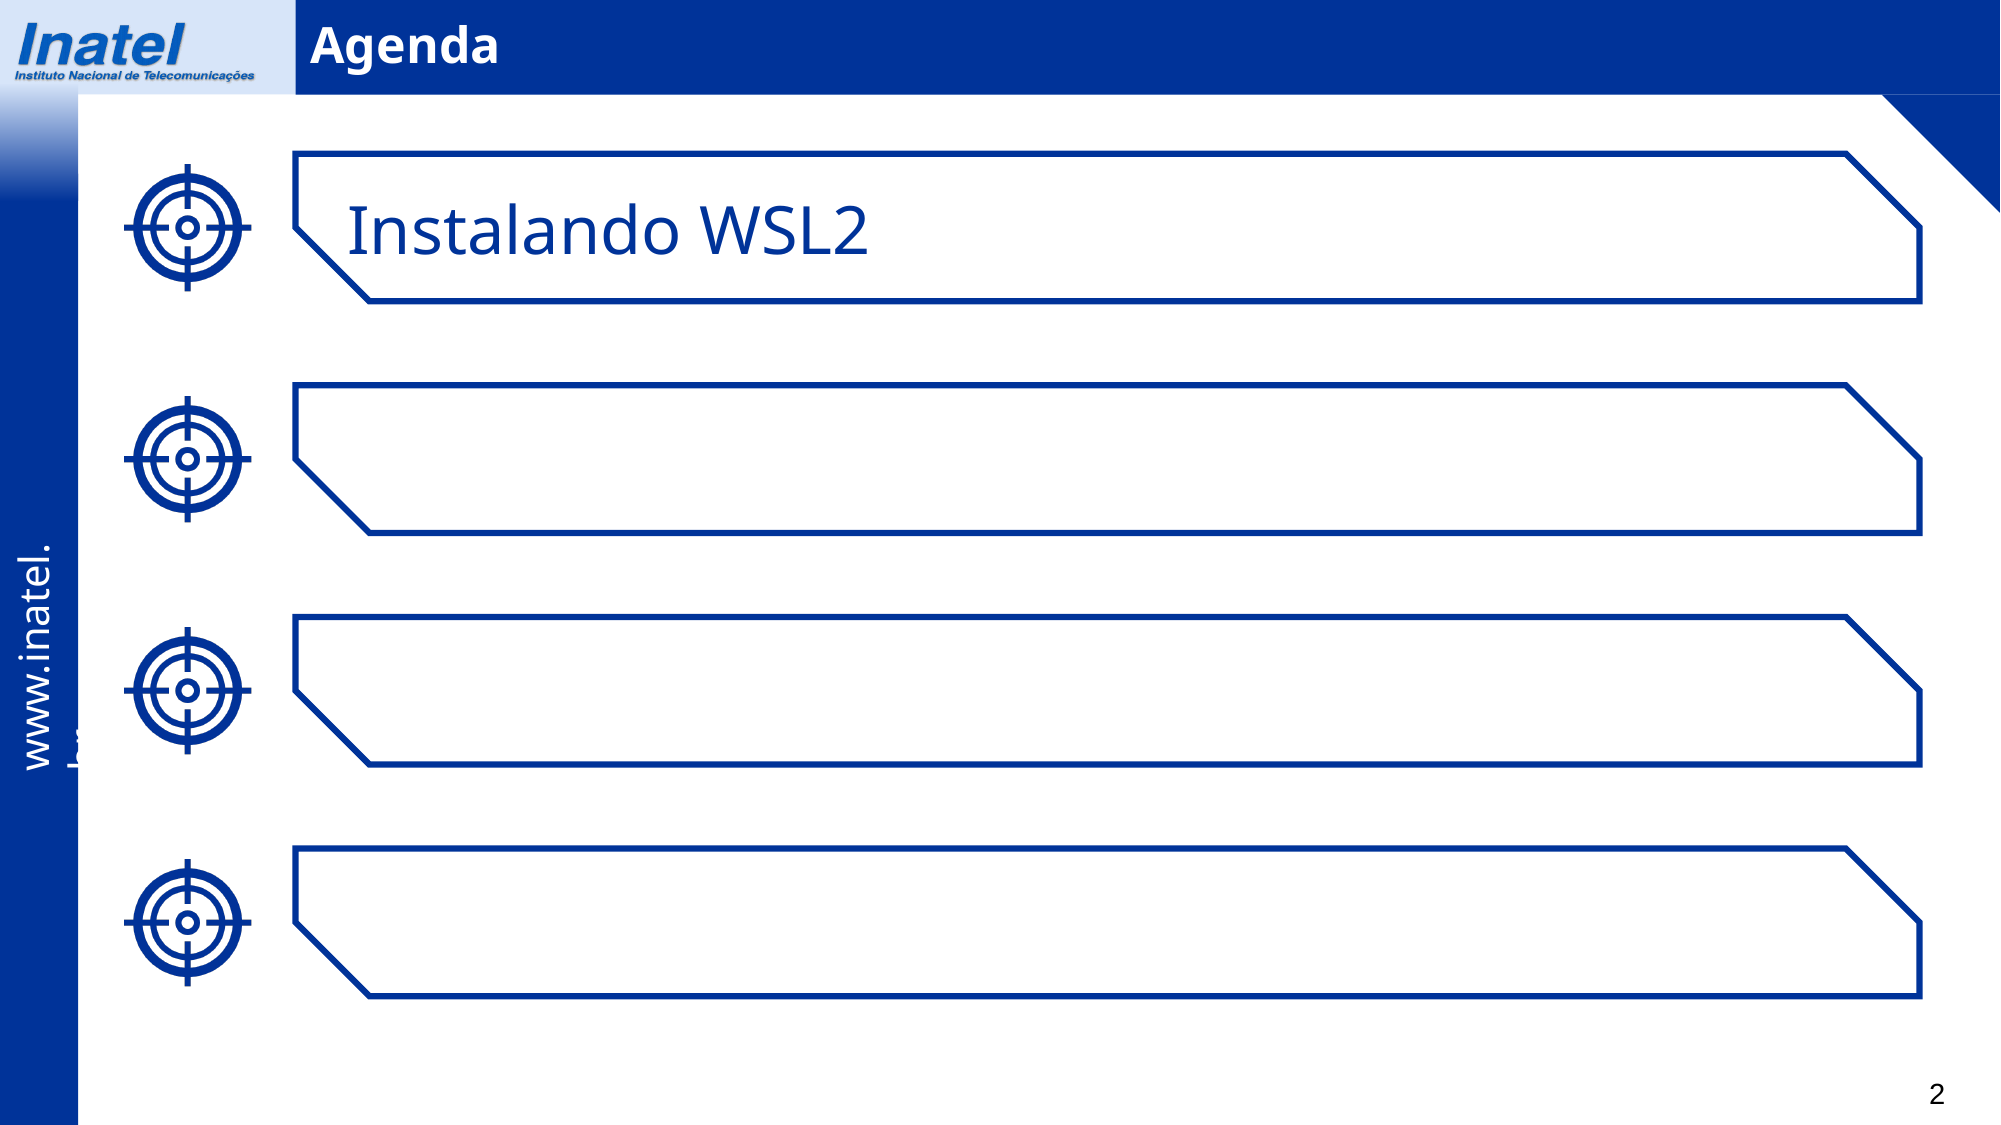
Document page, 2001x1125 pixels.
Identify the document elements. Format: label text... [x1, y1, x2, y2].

text_box [294, 384, 1921, 534]
picture [12, 20, 258, 85]
picture [113, 848, 262, 997]
picture [113, 616, 262, 765]
text_box Instalando WSL2 [294, 152, 1921, 303]
picture [113, 153, 262, 302]
text_box Agenda [295, 0, 2000, 96]
text_box [1879, 93, 2000, 215]
text_box [294, 615, 1921, 766]
text_box [294, 847, 1921, 998]
picture [113, 385, 262, 533]
